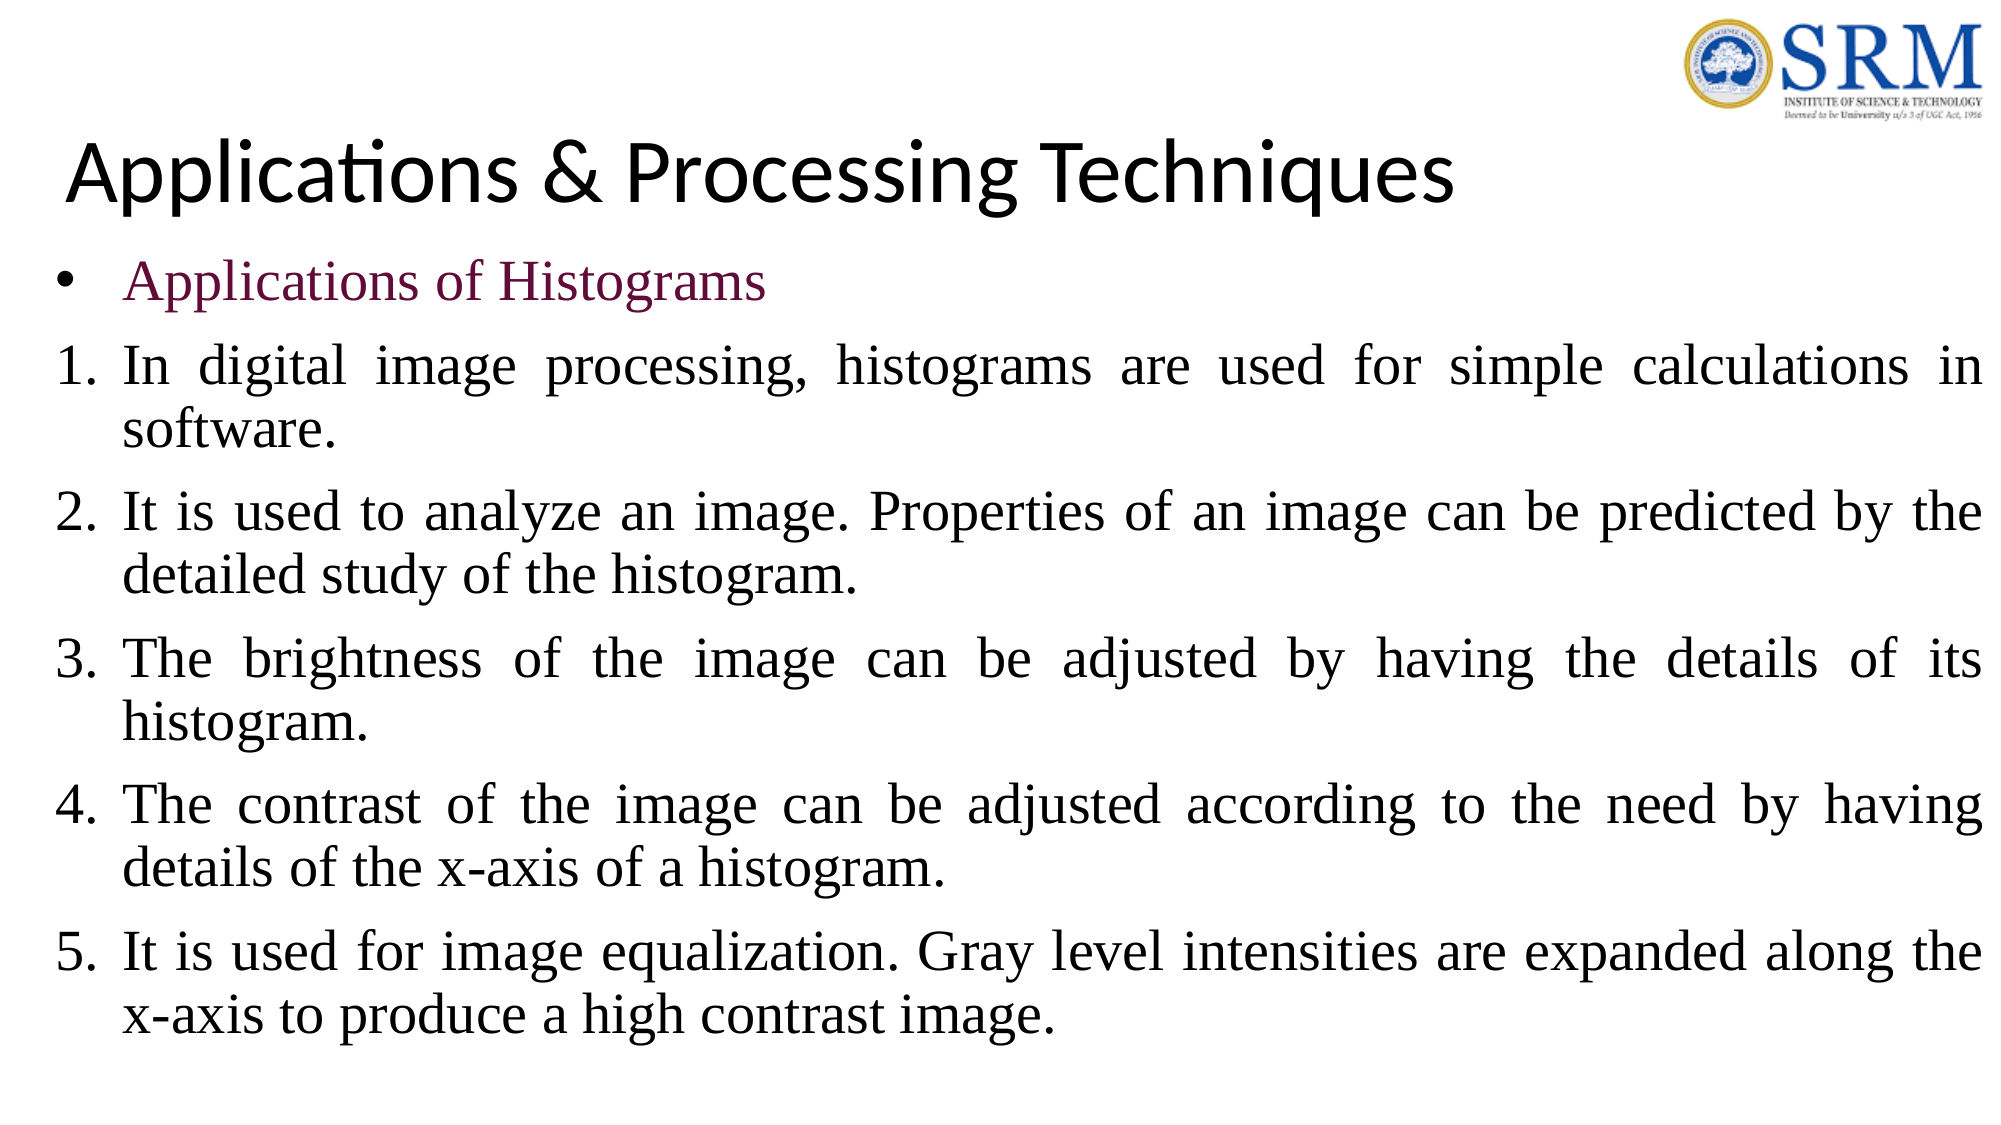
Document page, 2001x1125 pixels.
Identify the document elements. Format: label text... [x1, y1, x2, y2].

list Applications of Histograms In digital image processing, histograms are used for simple calculations in software. It is used to analyze an image. Properties of an image can be predicted by the detailed study of the histogram. The brightness of the image can be adjusted by having the details of its histogram. The contrast of the image can be adjusted according to the need by having details of the x-axis of a histogram. It is used for image equalization. Gray level intensities are expanded along the x-axis to produce a high contrast image. [32, 242, 2000, 1125]
title Applications & Processing Techniques [50, 64, 1775, 242]
picture [1670, 3, 2000, 131]
